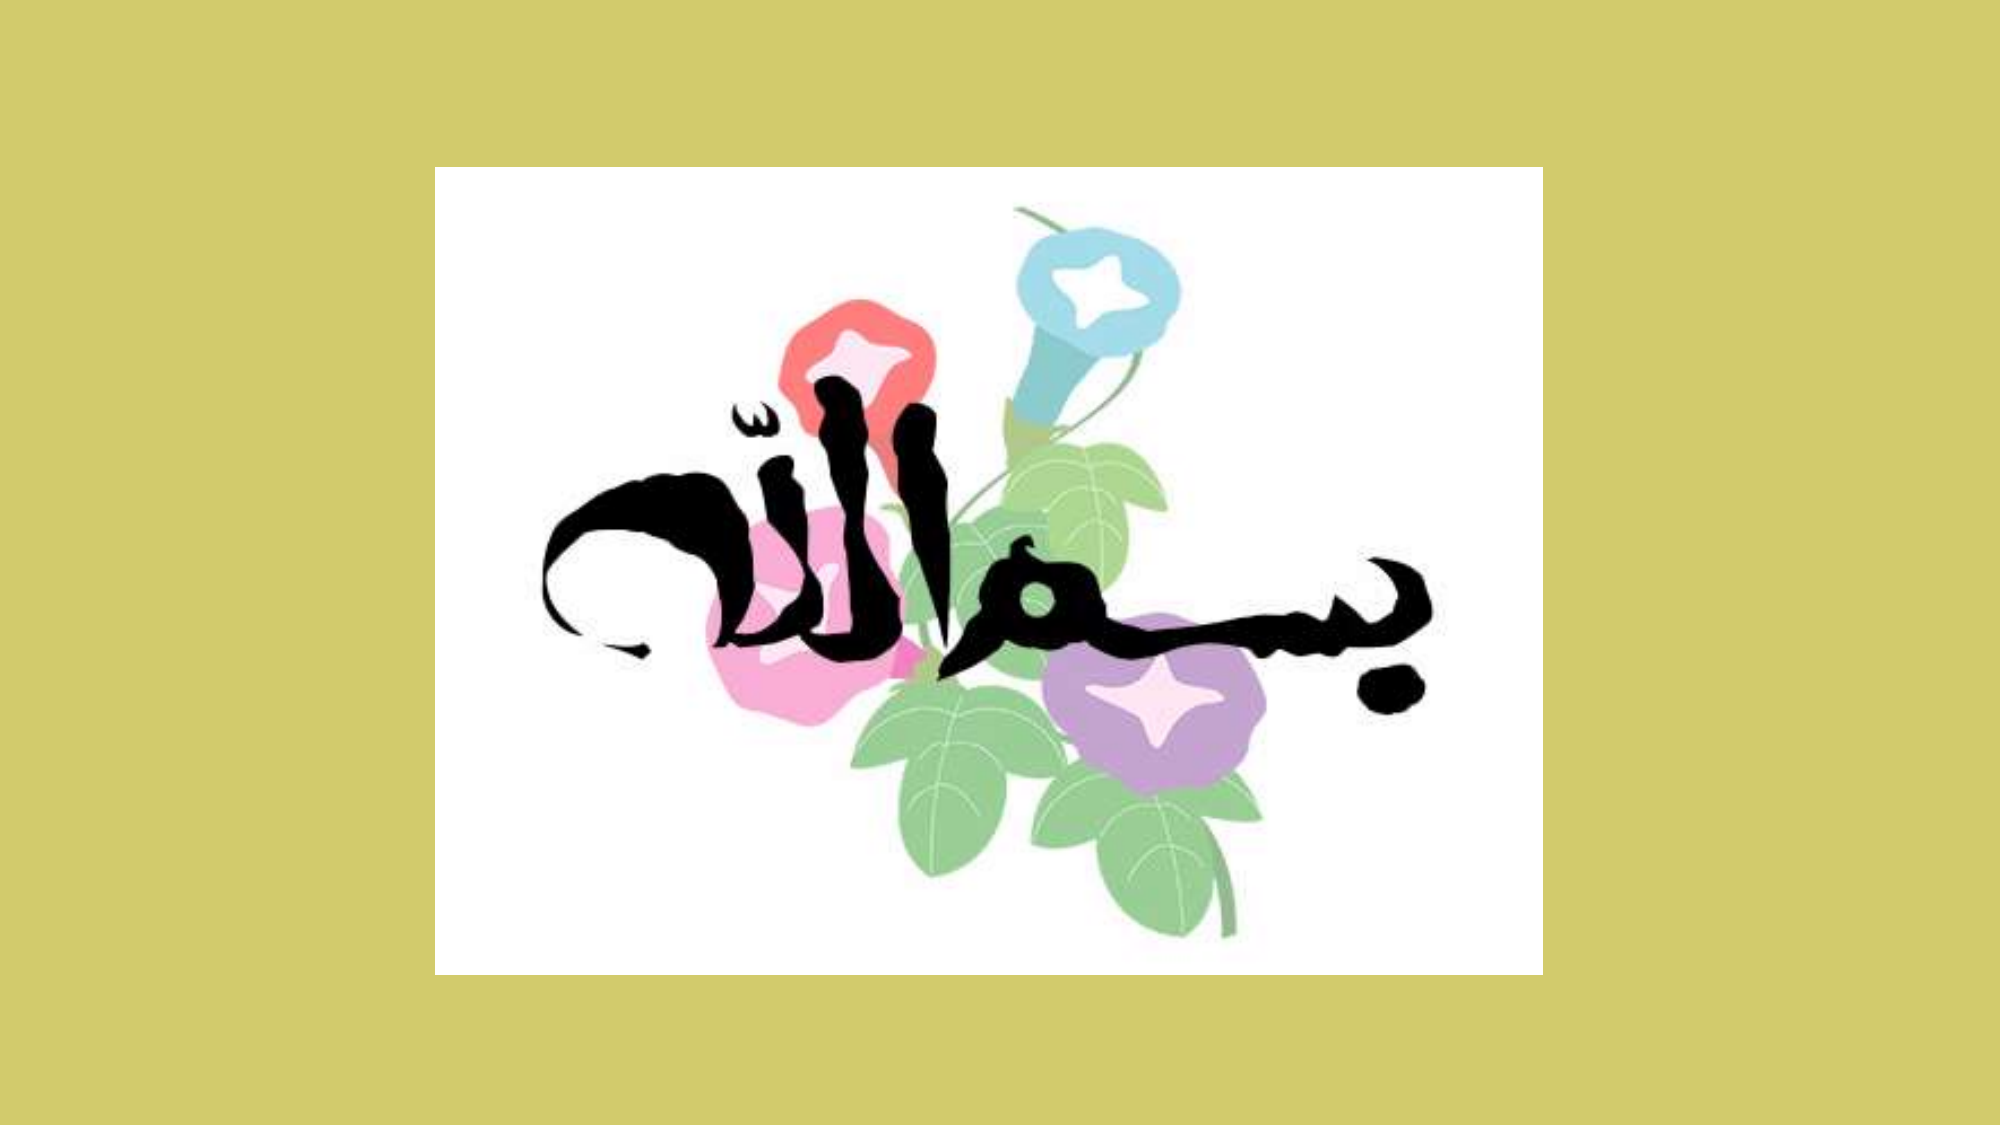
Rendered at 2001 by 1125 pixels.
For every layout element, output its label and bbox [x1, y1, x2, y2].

picture [435, 167, 1543, 975]
